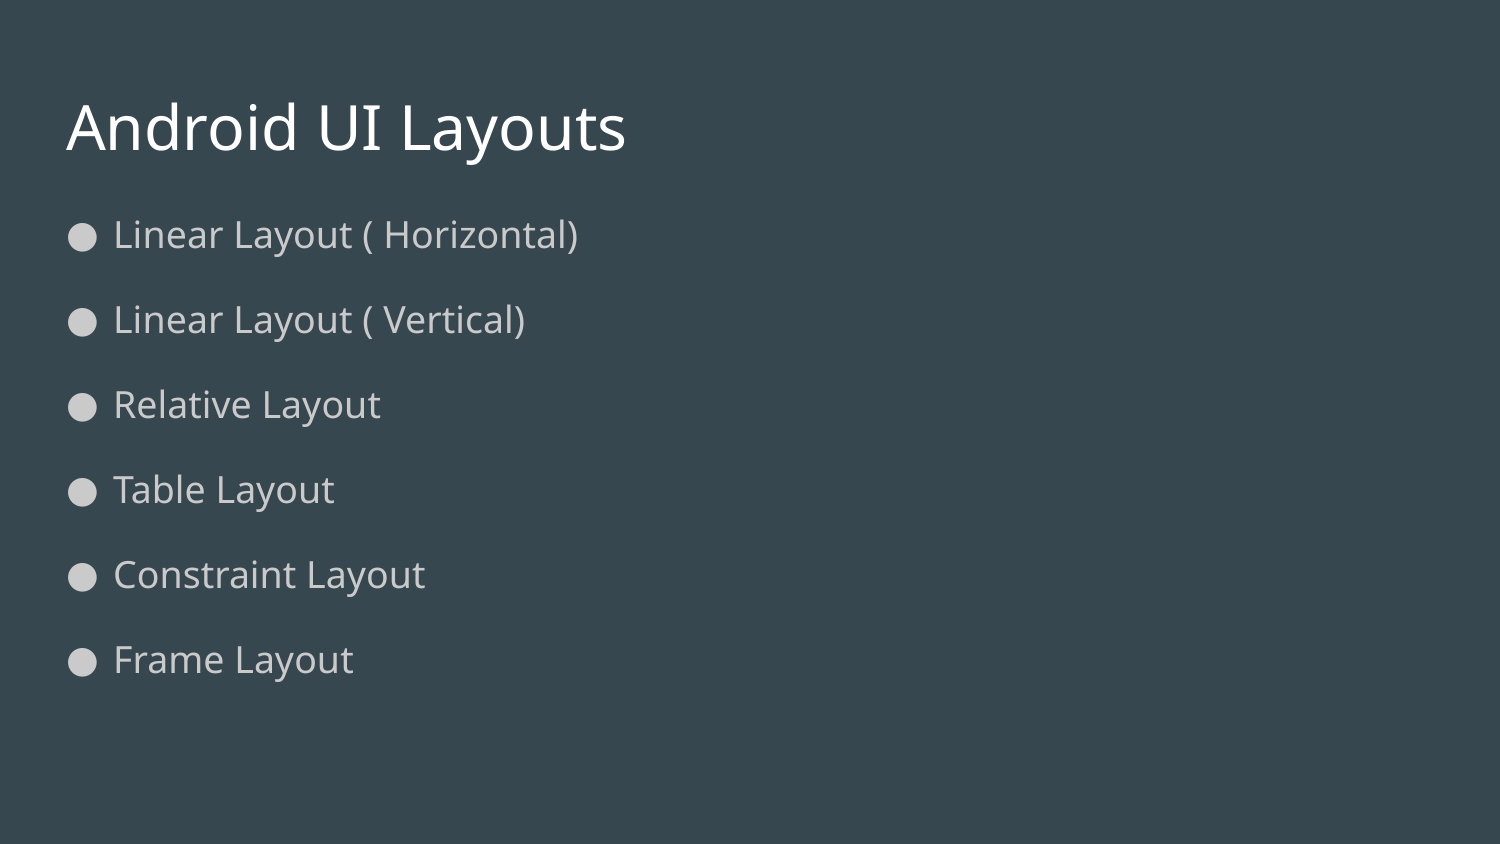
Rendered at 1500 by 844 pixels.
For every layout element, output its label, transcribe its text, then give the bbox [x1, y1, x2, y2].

title Android UI Layouts [51, 72, 1449, 167]
list Linear Layout ( Horizontal) Linear Layout ( Vertical) Relative Layout Table Layout Constraint Layout Frame Layout [51, 189, 1449, 771]
